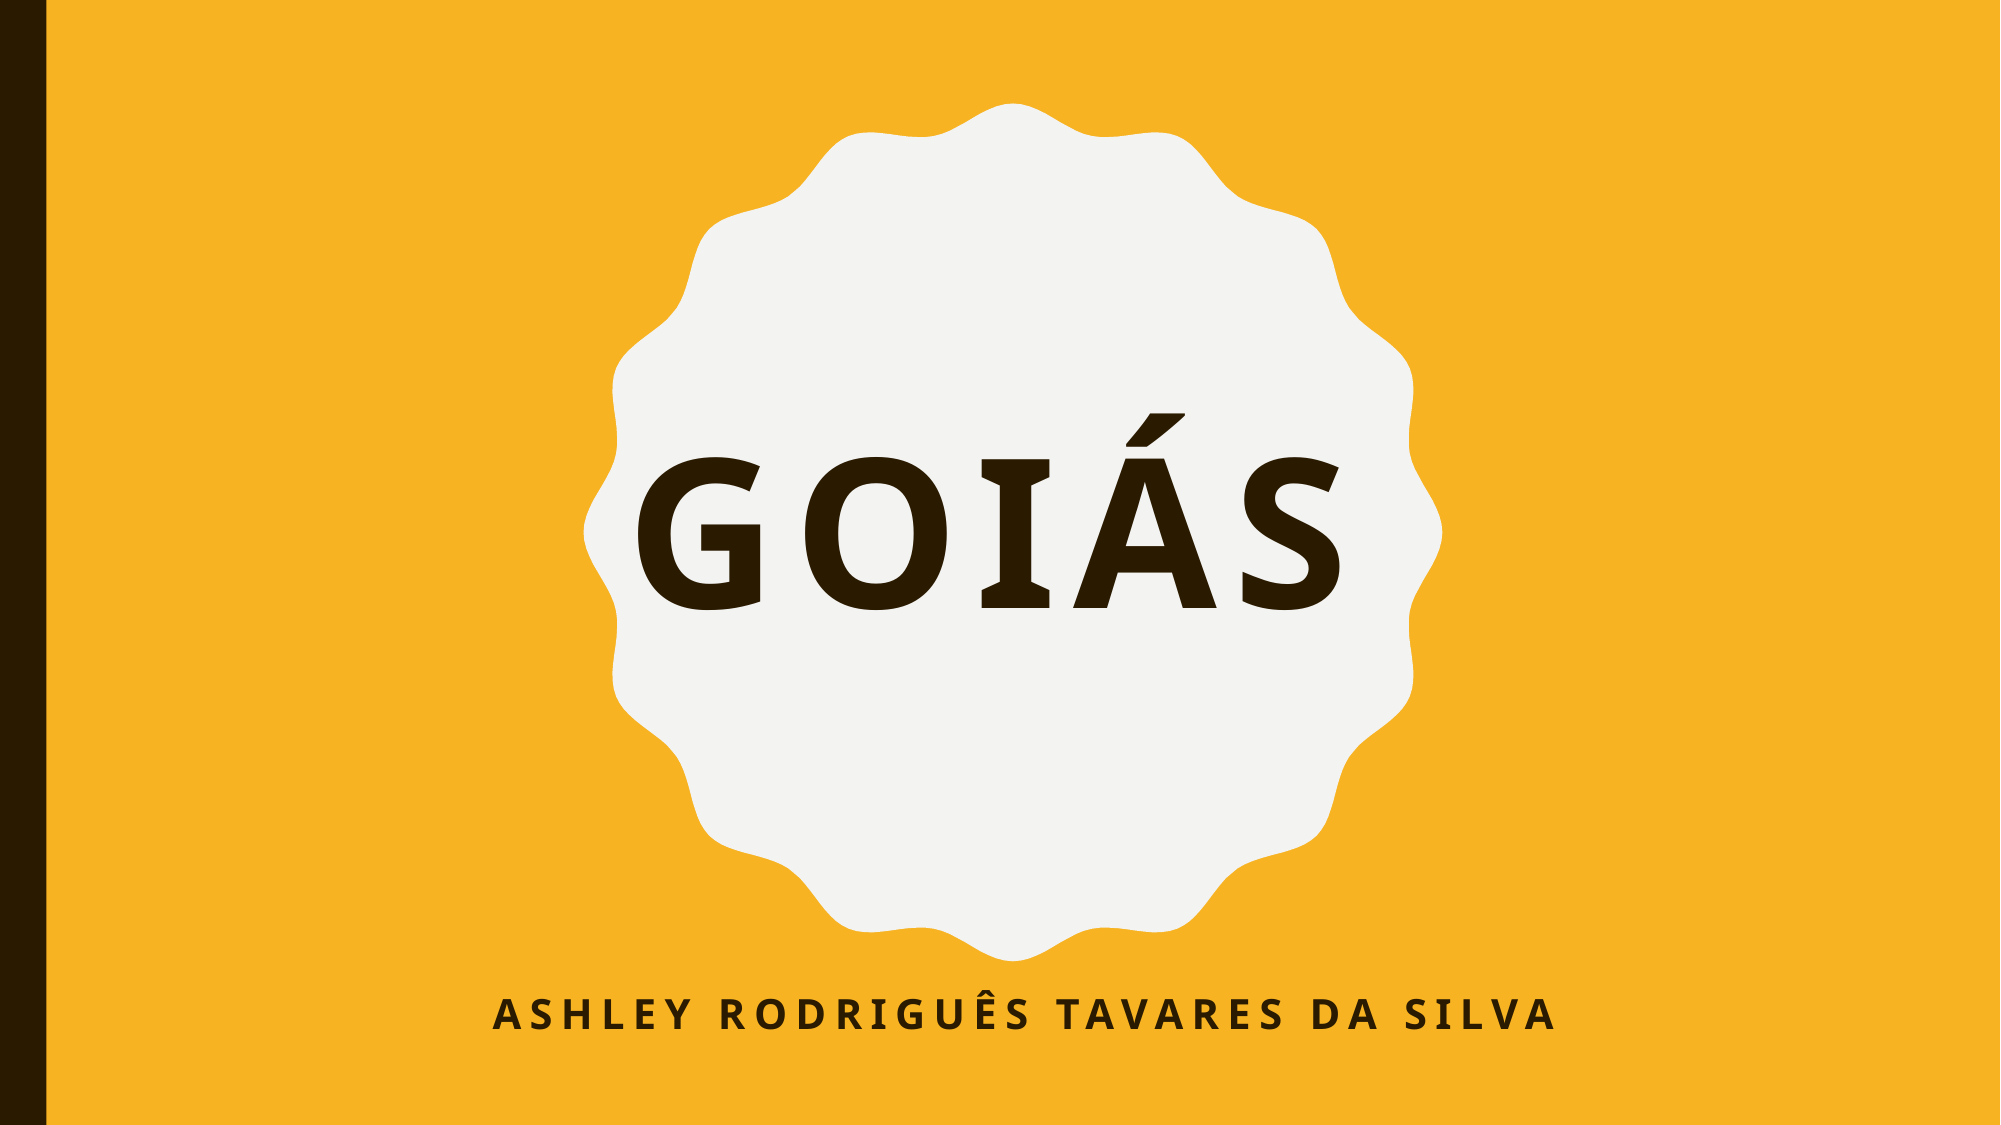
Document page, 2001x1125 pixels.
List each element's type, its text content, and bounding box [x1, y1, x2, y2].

title Goiás [176, 180, 1870, 902]
subtitle Ashley Rodriguês Tavares da Silva [363, 980, 1684, 1103]
